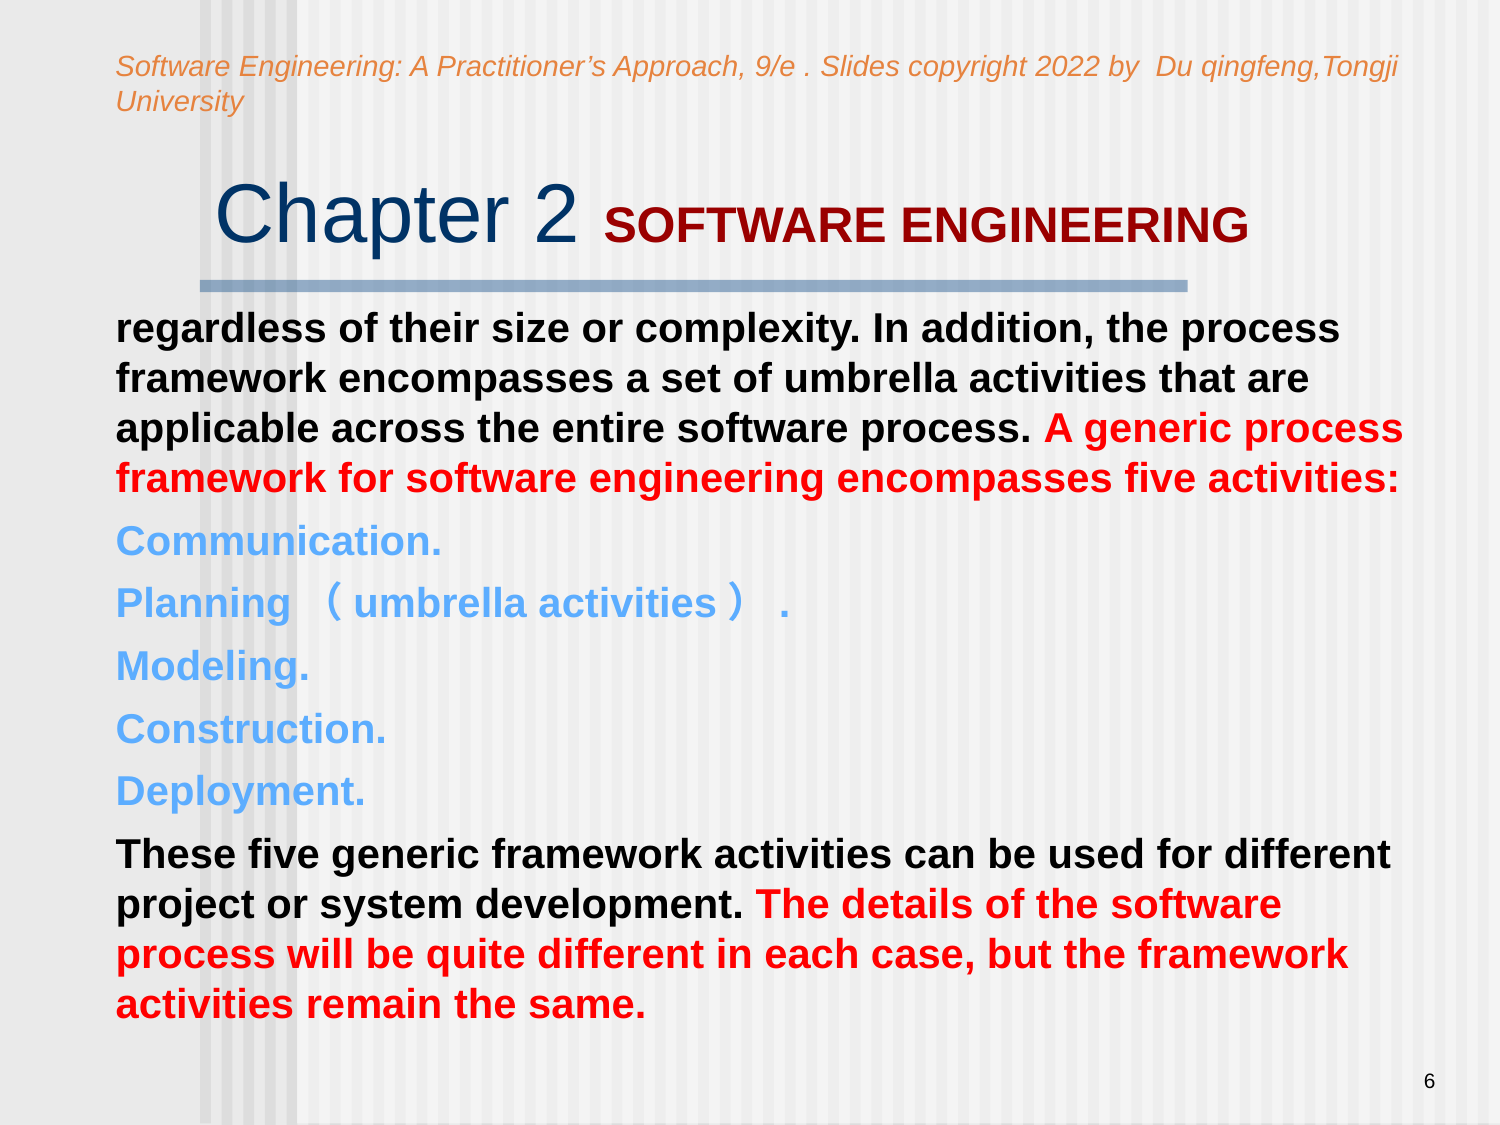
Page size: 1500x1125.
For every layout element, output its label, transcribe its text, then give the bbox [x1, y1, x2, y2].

slide_number 6 [1237, 1024, 1451, 1101]
text_box Software Engineering: A Practitioner’s Approach, 9/e . Slides copyright 2022 by Du qingfeng,Tongji University [100, 40, 1417, 125]
title Chapter 2 SOFTWARE ENGINEERING [199, 162, 1379, 267]
list regardless of their size or complexity. In addition, the process framework encompasses a set of umbrella activities that are applicable across the entire software process. A generic process framework for software engineering encompasses five activities: Communication. Planning（umbrella activities）. Modeling. Construction. Deployment. These five generic framework activities can be used for different project or system development. The details of the software process will be quite different in each case, but the framework activities remain the same. [100, 293, 1451, 1011]
